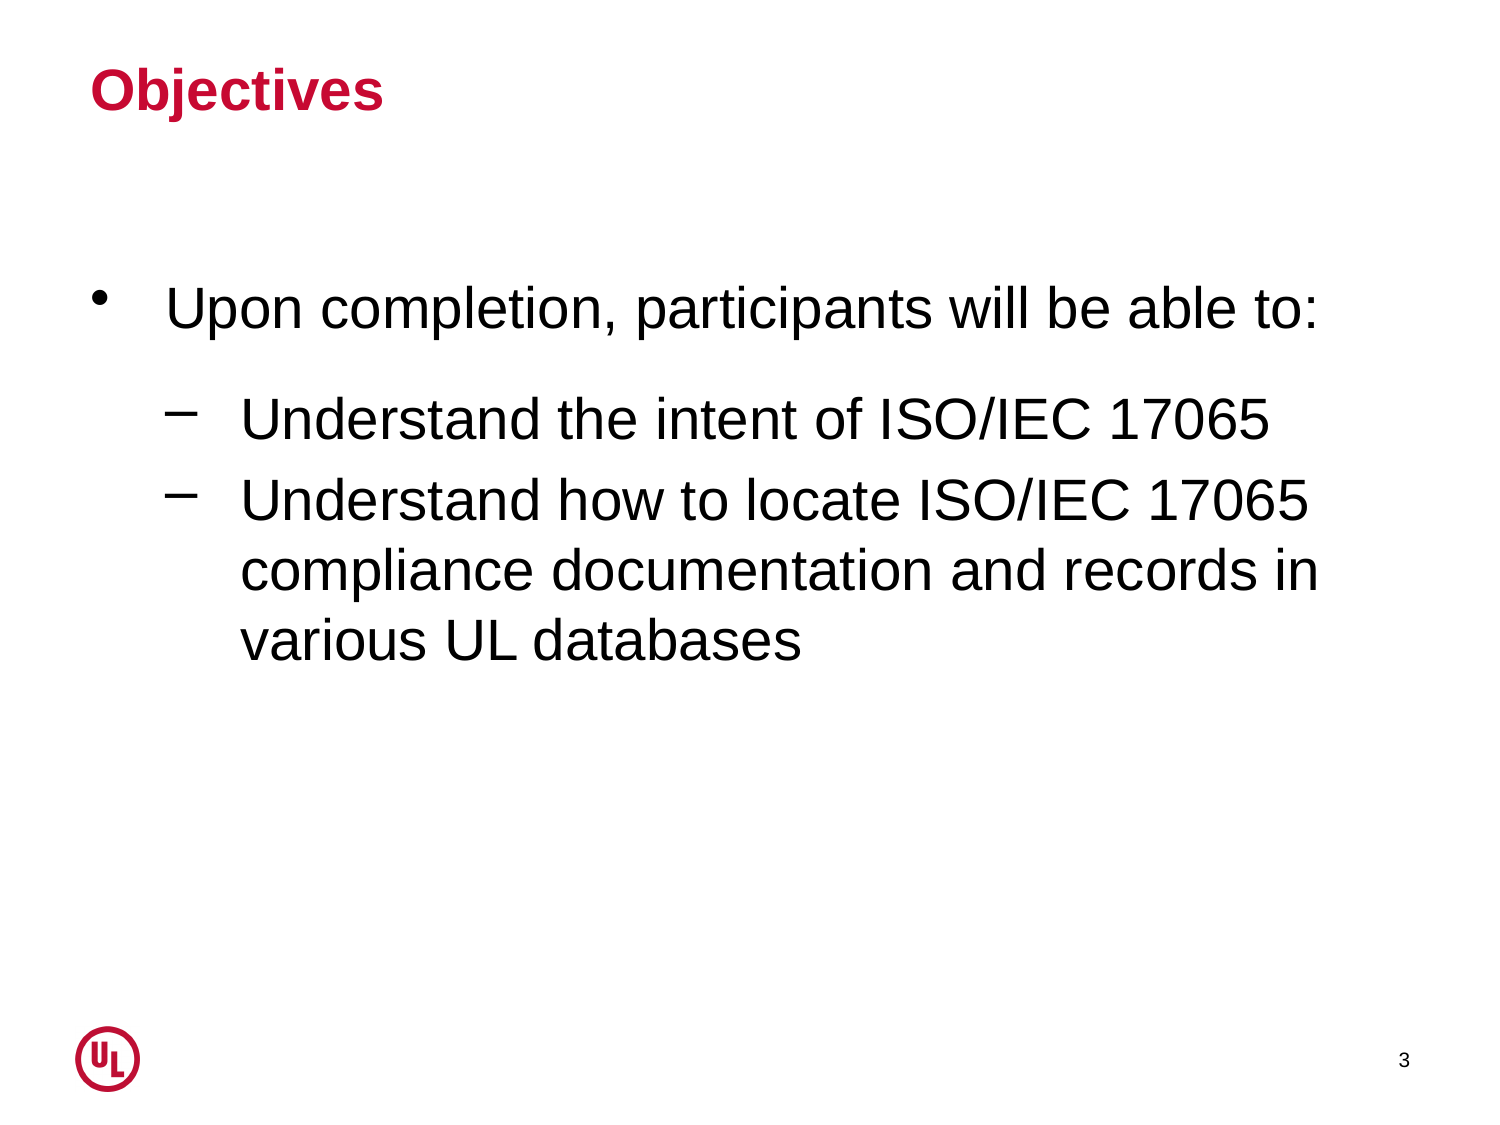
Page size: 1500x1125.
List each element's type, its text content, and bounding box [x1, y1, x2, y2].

list Upon completion, participants will be able to: Understand the intent of ISO/IEC 17065 Understand how to locate ISO/IEC 17065 compliance documentation and records in various UL databases [75, 262, 1425, 1005]
picture [75, 1026, 140, 1092]
title Objectives [75, 45, 1425, 233]
slide_number 3 [1319, 1029, 1425, 1090]
